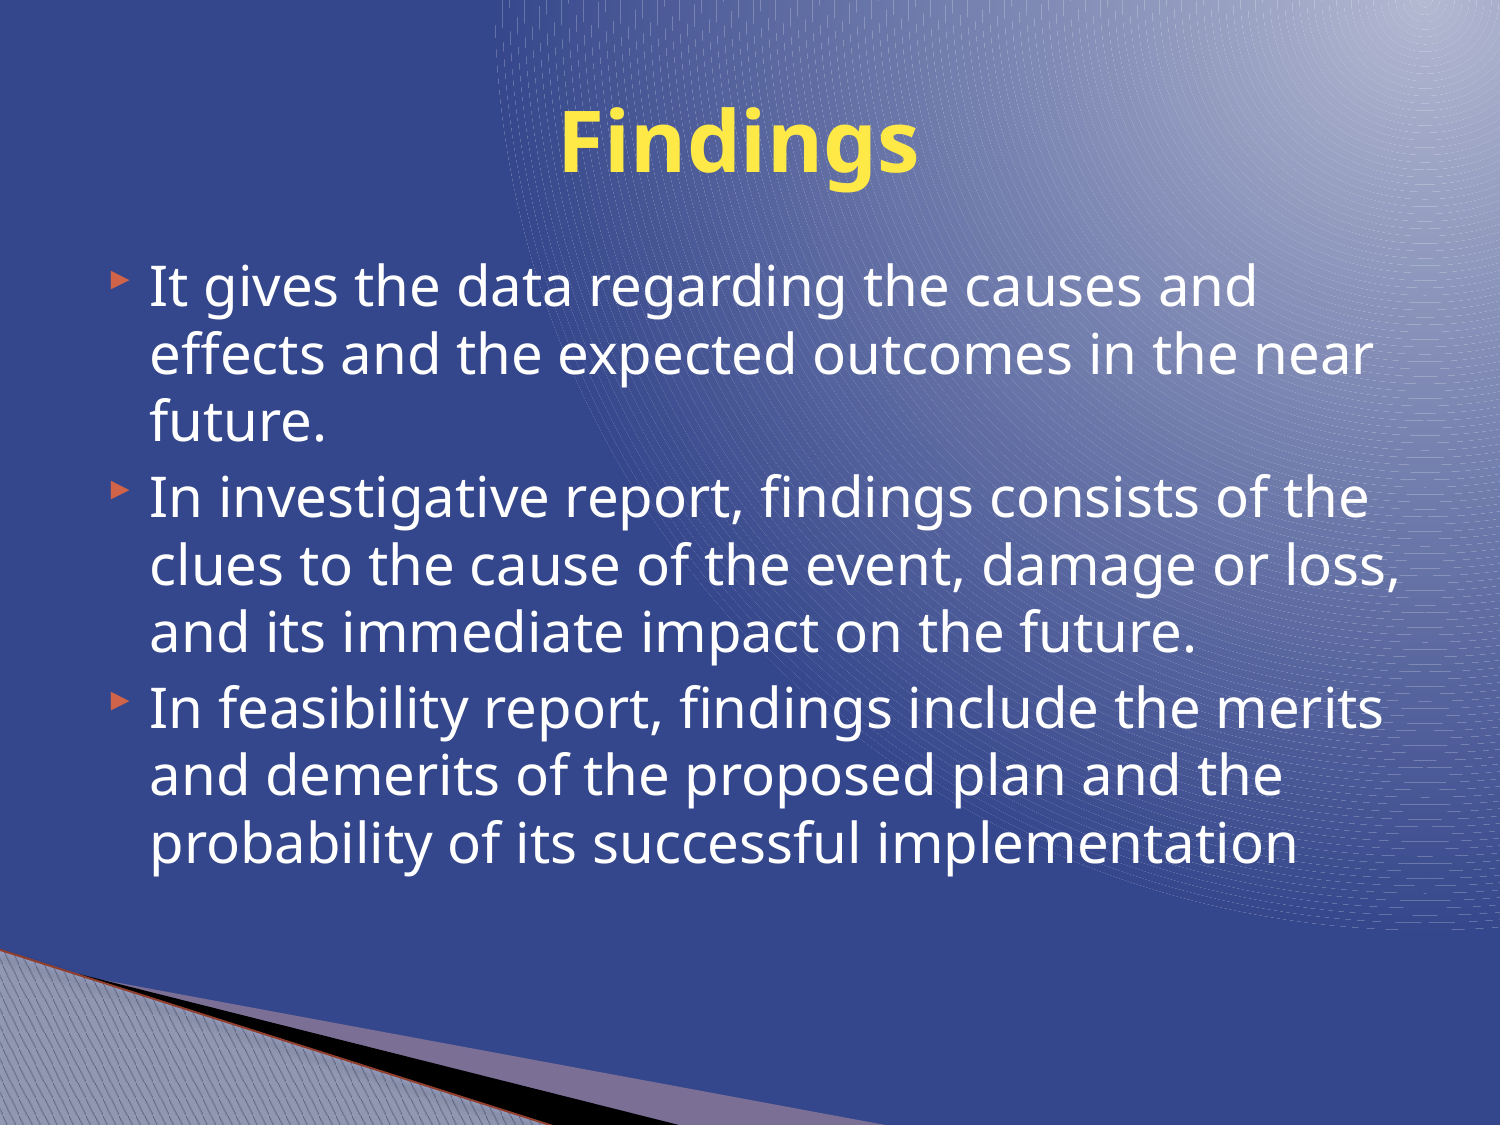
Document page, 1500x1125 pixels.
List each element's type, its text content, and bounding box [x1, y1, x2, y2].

list It gives the data regarding the causes and effects and the expected outcomes in the near future. In investigative report, findings consists of the clues to the cause of the event, damage or loss, and its immediate impact on the future. In feasibility report, findings include the merits and demerits of the proposed plan and the probability of its successful implementation [75, 243, 1425, 986]
title Findings [75, 45, 1425, 233]
